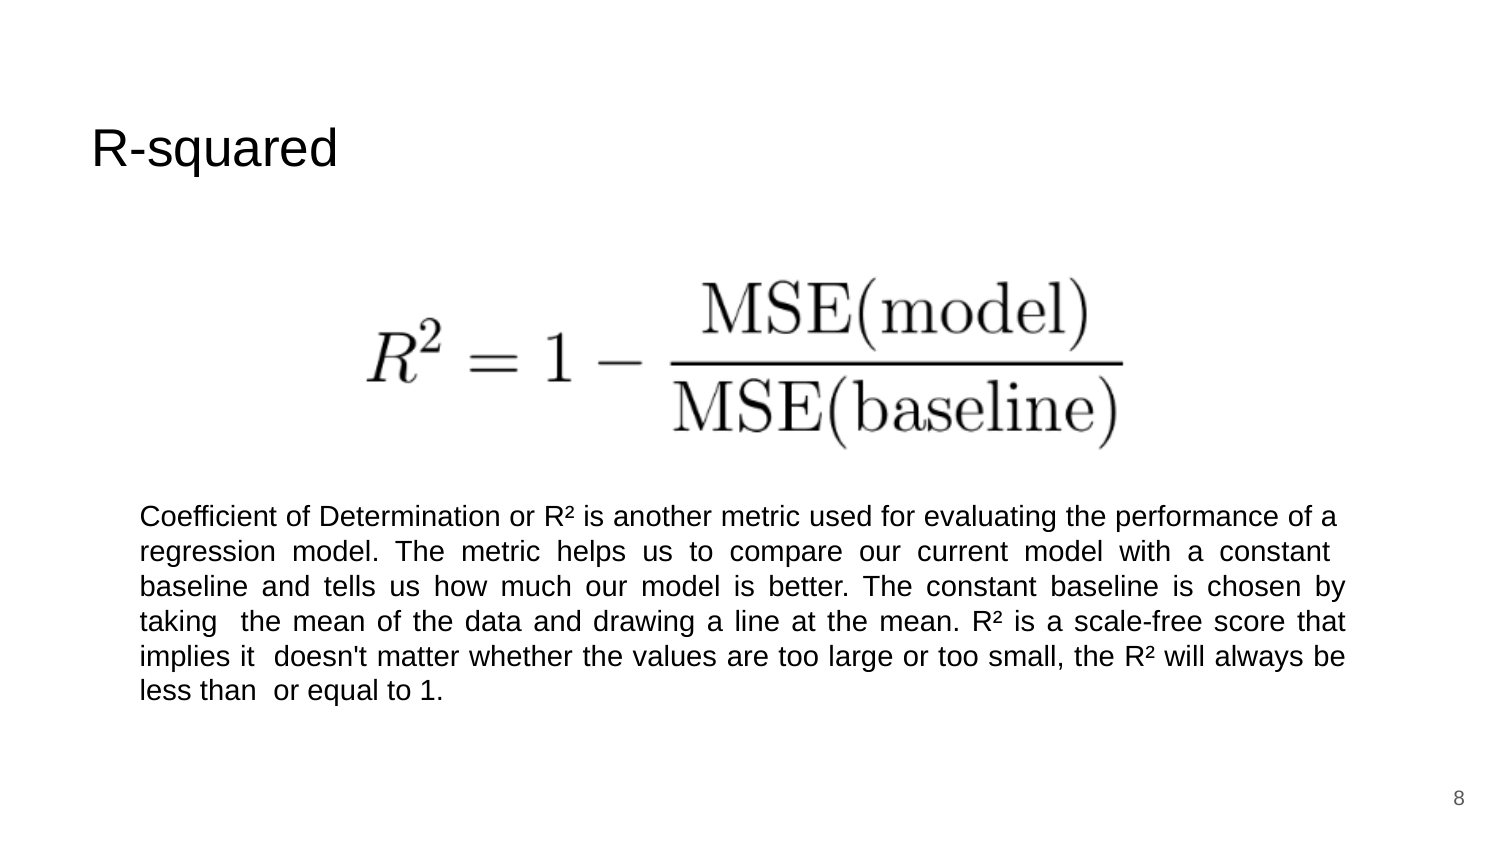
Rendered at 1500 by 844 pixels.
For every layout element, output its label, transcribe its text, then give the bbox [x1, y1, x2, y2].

slide_number 8 [1389, 764, 1480, 830]
picture [356, 234, 1128, 478]
text_box Coefficient of Determination or R² is another metric used for evaluating the performance of a regression model. The metric helps us to compare our current model with a constant baseline and tells us how much our model is better. The constant baseline is chosen by taking the mean of the data and drawing a line at the mean. R² is a scale-free score that implies it doesn't matter whether the values are too large or too small, the R² will always be less than or equal to 1. [124, 481, 1363, 722]
text_box R-squared [76, 98, 1474, 192]
